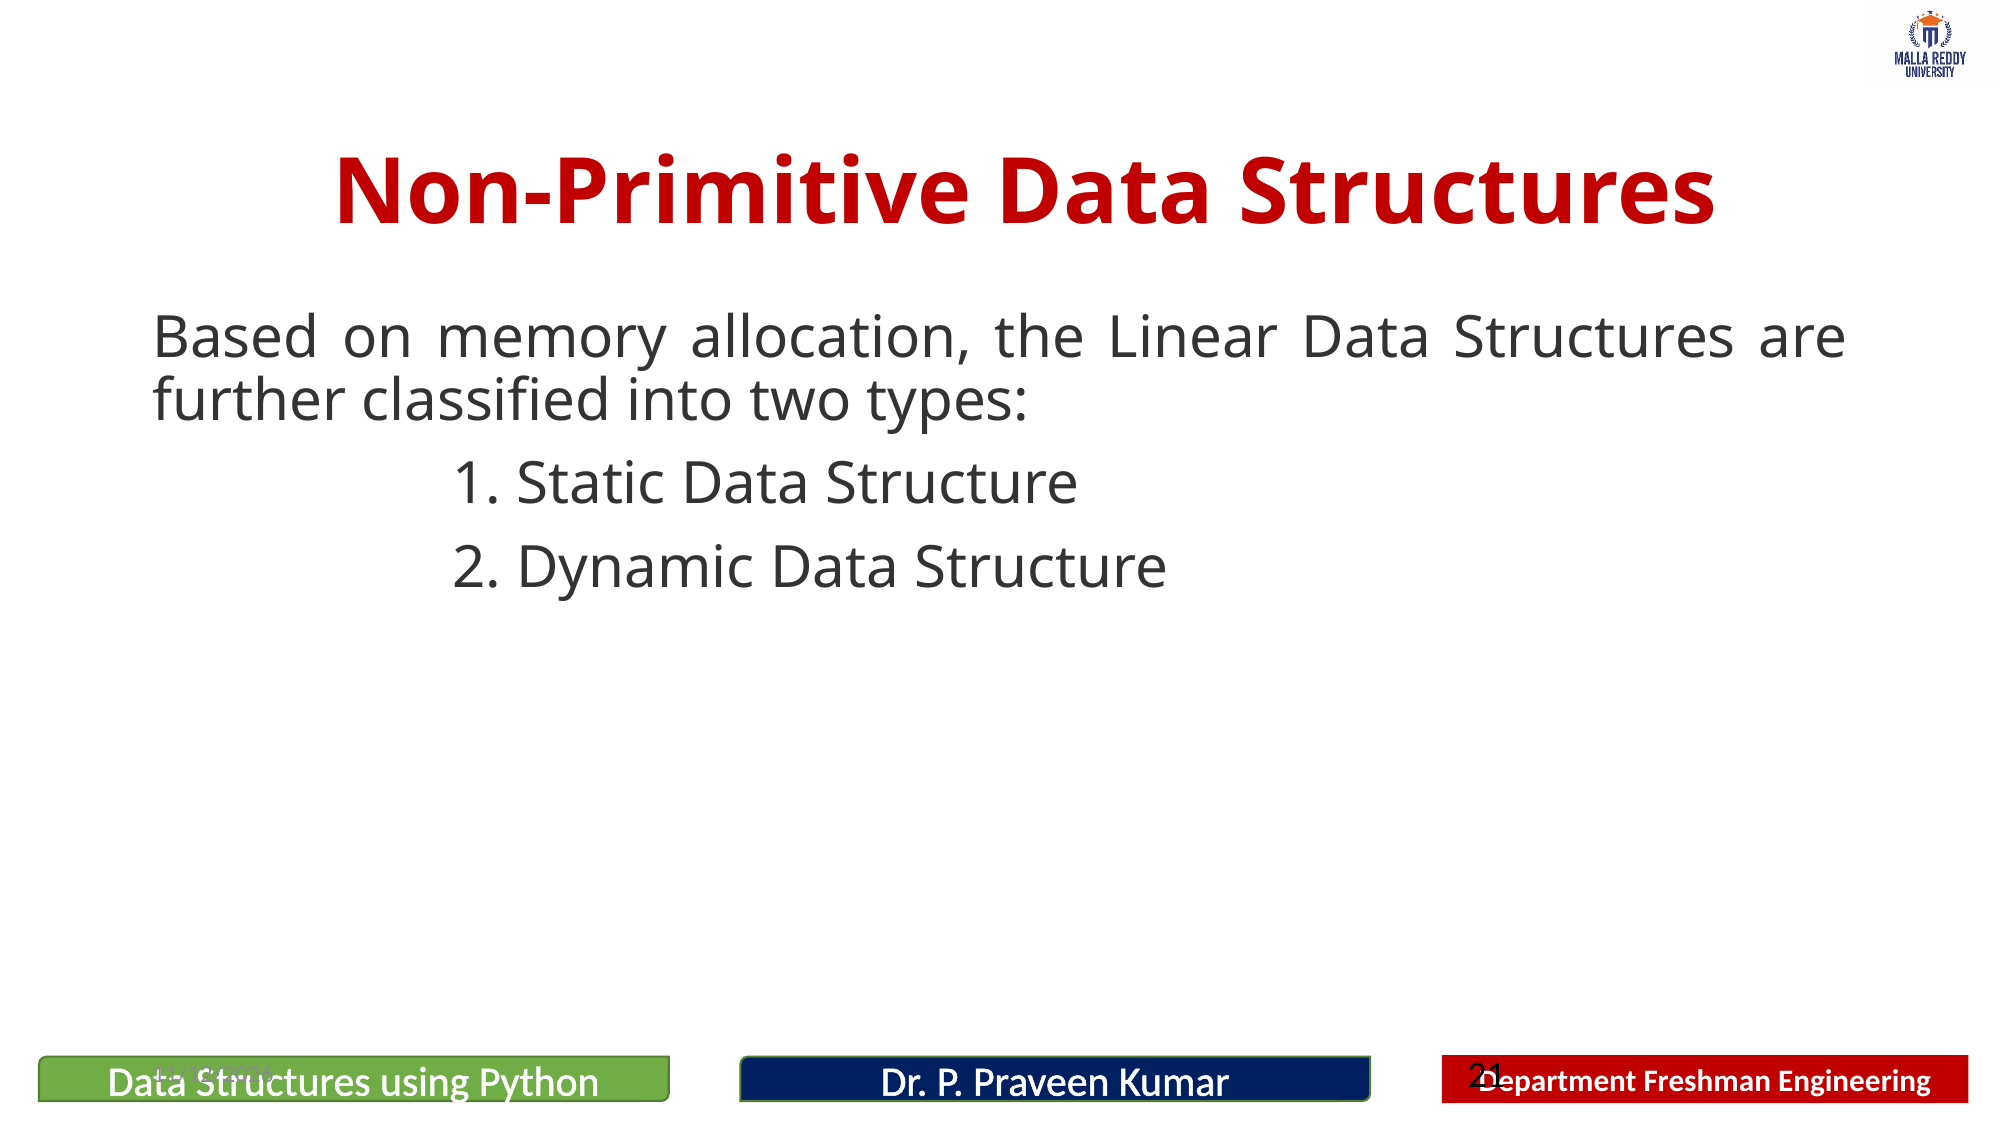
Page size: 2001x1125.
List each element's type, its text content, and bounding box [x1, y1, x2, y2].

list Based on memory allocation, the Linear Data Structures are further classified into two types: 1. Static Data Structure 2. Dynamic Data Structure [137, 299, 1863, 1014]
text_box Non-Primitive Data Structures [162, 85, 1888, 303]
slide_number 21 [1452, 1042, 1903, 1103]
picture [1861, 1, 1999, 85]
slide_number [137, 1042, 588, 1103]
